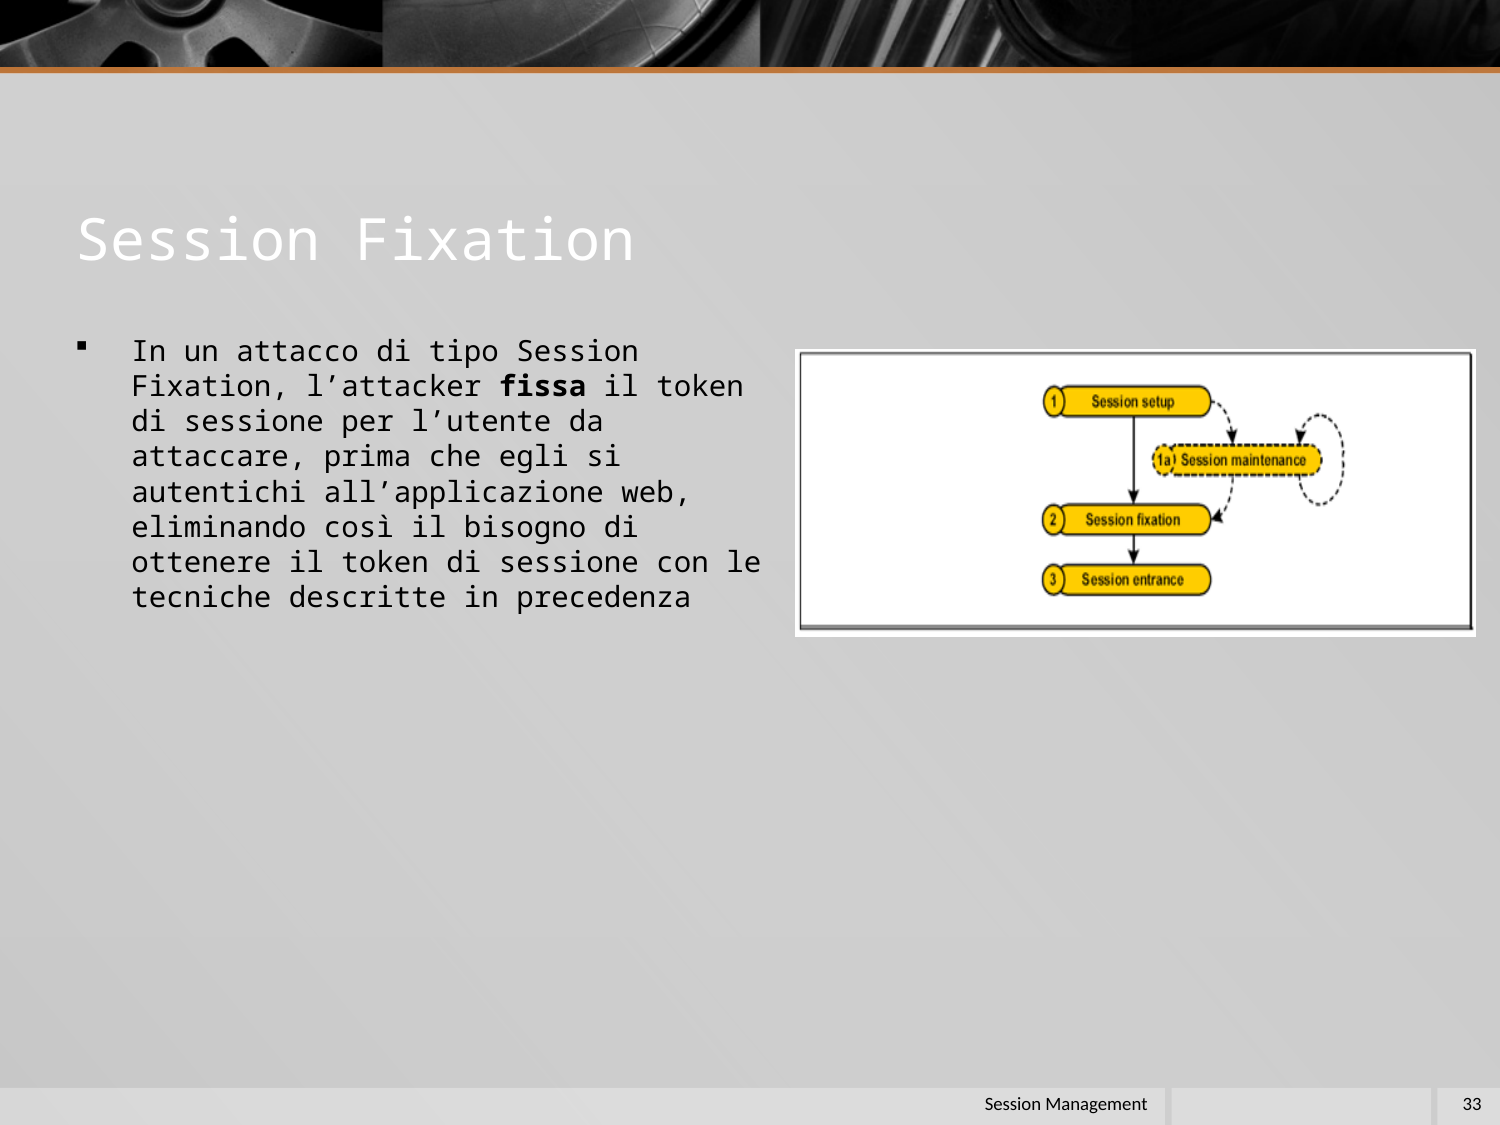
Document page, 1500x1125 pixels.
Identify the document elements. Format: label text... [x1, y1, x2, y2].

list In un attacco di tipo Session Fixation, l’attacker fissa il token di sessione per l’utente da attaccare, prima che egli si autentichi all’applicazione web, eliminando così il bisogno di ottenere il token di sessione con le tecniche descritte in precedenza [75, 324, 774, 1005]
footer Session Management [75, 1084, 1163, 1122]
title Session Fixation [75, 162, 1425, 313]
slide_number 33 [1434, 1084, 1497, 1122]
picture [795, 349, 1476, 638]
picture [0, 0, 1500, 67]
